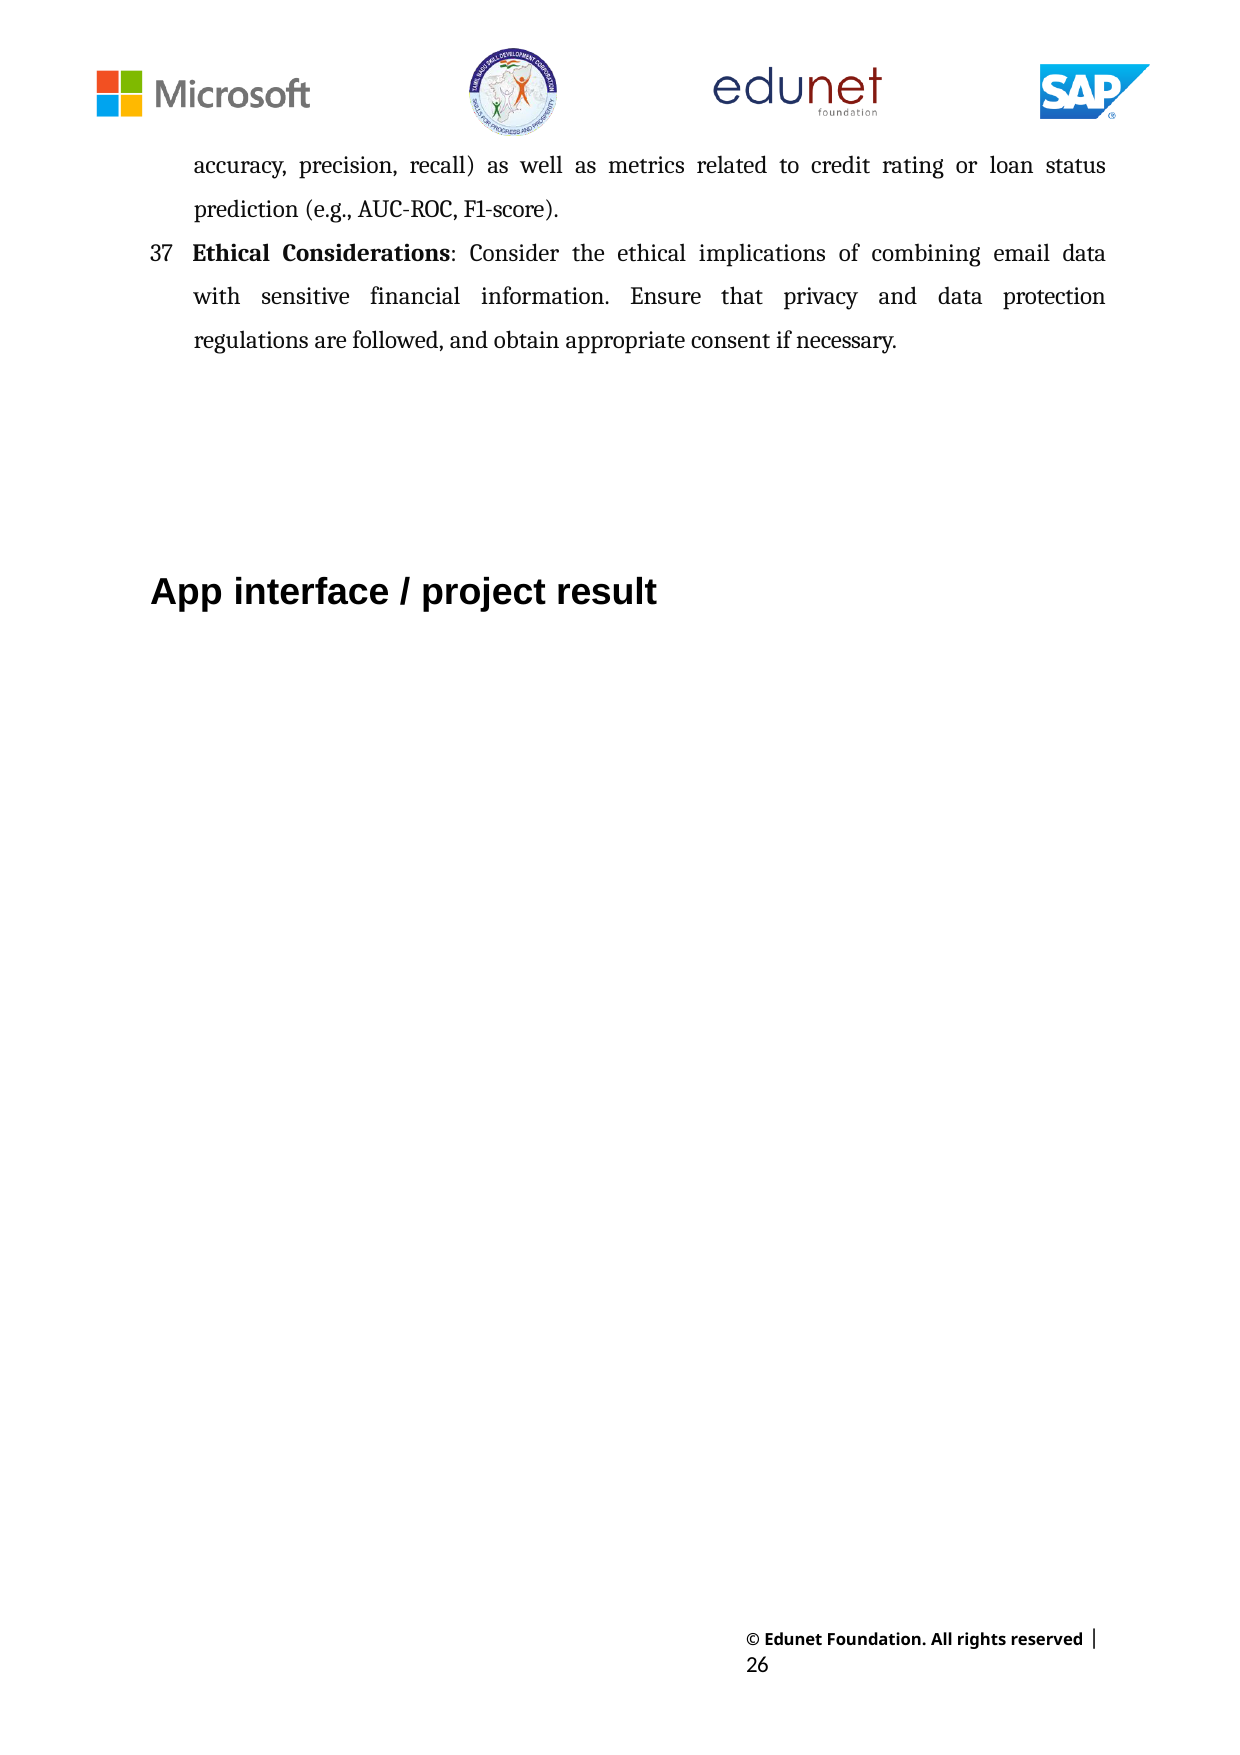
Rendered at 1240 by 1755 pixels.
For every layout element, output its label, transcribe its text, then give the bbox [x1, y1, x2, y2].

picture [1040, 67, 1150, 119]
text_box accuracy, precision, recall) as well as metrics related to credit rating or loan status prediction (e.g., AUC-ROC, F1-score). 37 Ethical Considerations: Consider the ethical implications of combining email data with sensitive financial information. Ensure that privacy and data protection regulations are followed, and obtain appropriate consent if necessary. [147, 133, 1107, 354]
picture [469, 48, 557, 133]
slide_number © Edunet Foundation. All rights reserved |26 [744, 1621, 1114, 1755]
picture [96, 70, 310, 117]
picture [713, 66, 882, 116]
text_box App interface / project result [147, 565, 661, 613]
